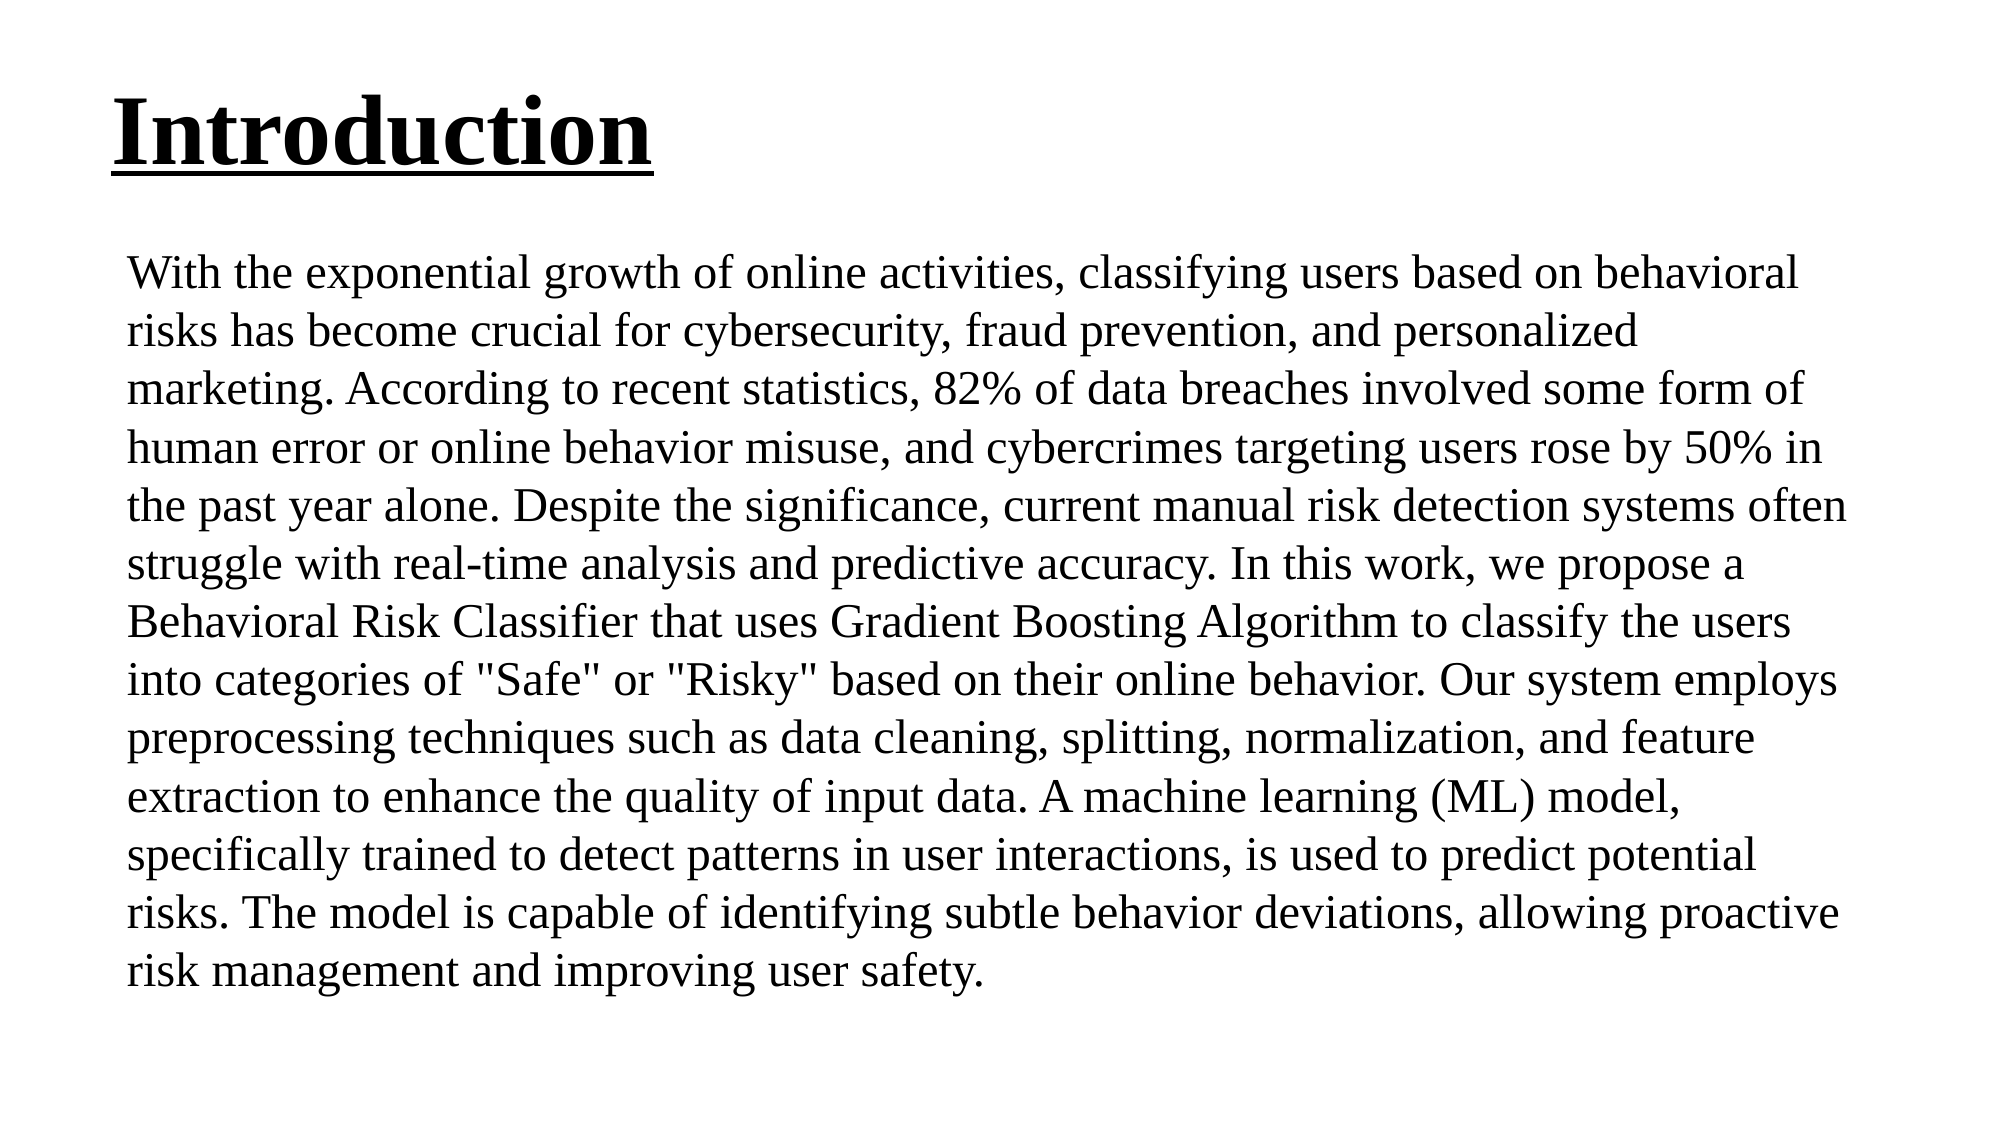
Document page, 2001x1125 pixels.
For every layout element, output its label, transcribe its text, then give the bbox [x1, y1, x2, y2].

title Introduction [85, 51, 679, 195]
subtitle With the exponential growth of online activities, classifying users based on behavioral risks has become crucial for cybersecurity, fraud prevention, and personalized marketing. According to recent statistics, 82% of data breaches involved some form of human error or online behavior misuse, and cybercrimes targeting users rose by 50% in the past year alone. Despite the significance, current manual risk detection systems often struggle with real-time analysis and predictive accuracy. In this work, we propose a Behavioral Risk Classifier that uses Gradient Boosting Algorithm to classify the users into categories of "Safe" or "Risky" based on their online behavior. Our system employs preprocessing techniques such as data cleaning, splitting, normalization, and feature extraction to enhance the quality of input data. A machine learning (ML) model, specifically trained to detect patterns in user interactions, is used to predict potential risks. The model is capable of identifying subtle behavior deviations, allowing proactive risk management and improving user safety. [111, 232, 1869, 1053]
